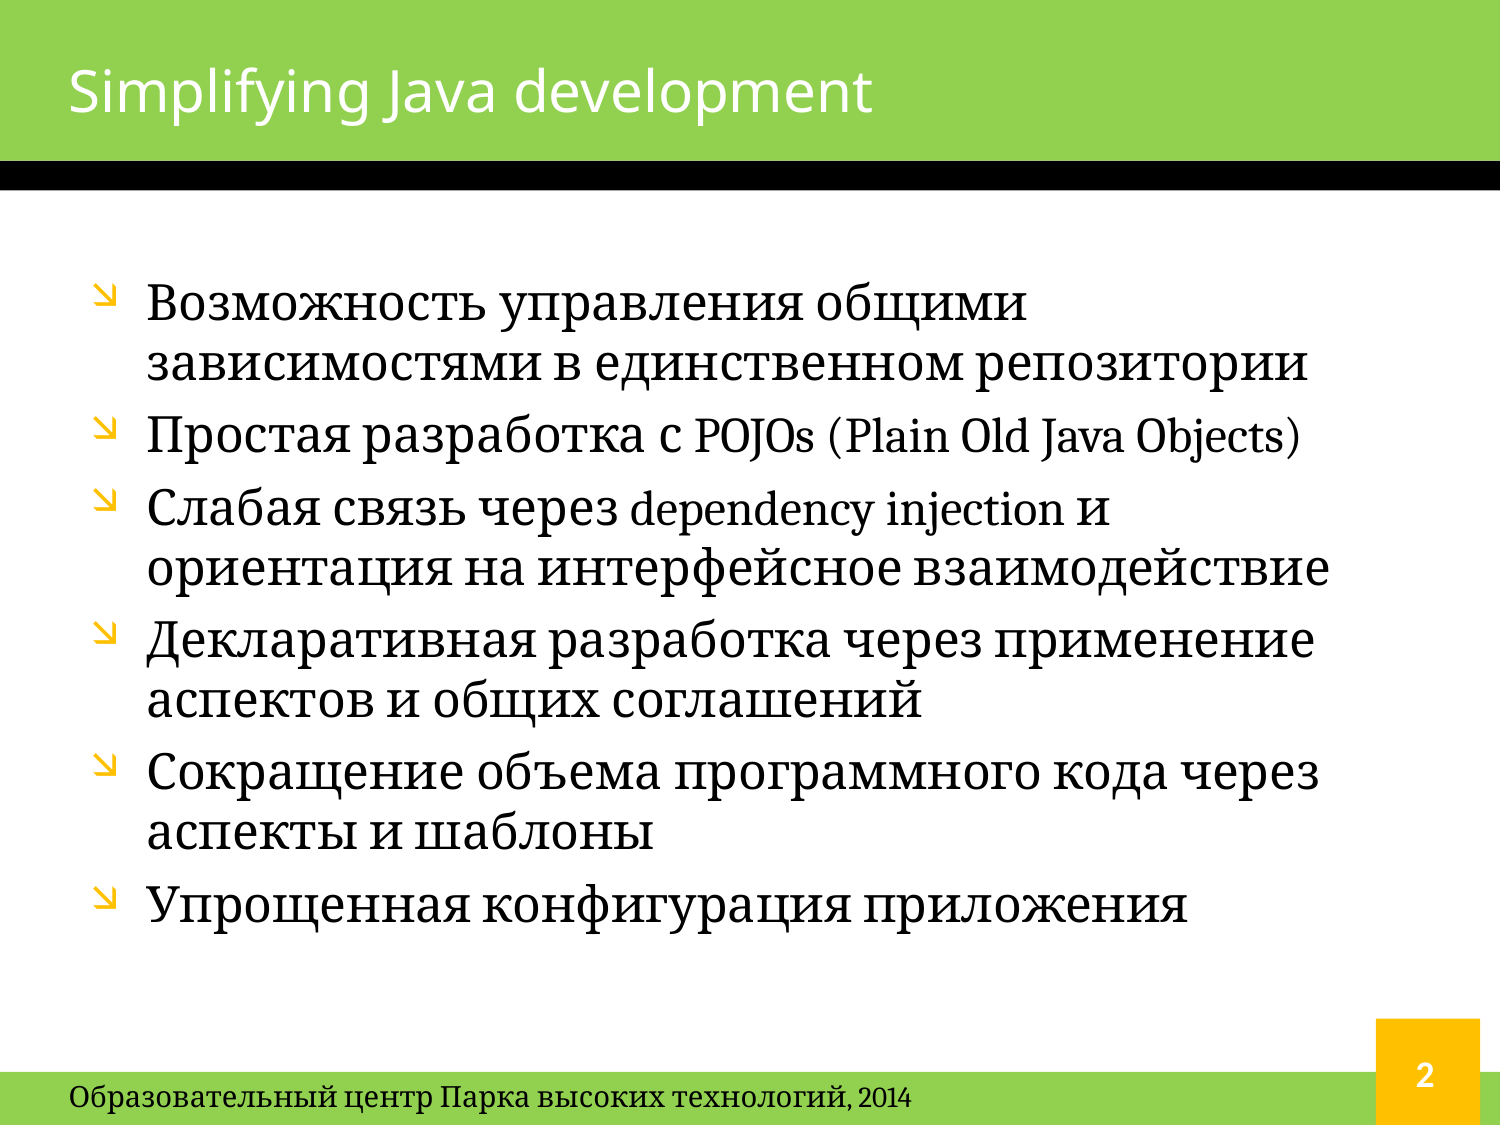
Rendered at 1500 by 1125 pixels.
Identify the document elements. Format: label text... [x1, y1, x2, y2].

list Возможность управления общими зависимостями в единственном репозитории Простая разработка с POJOs (Plain Old Java Objects) Слабая связь через dependency injection и ориентация на интерфейсное взаимодействие Декларативная разработка через применение аспектов и общих соглашений Сокращение объема программного кода через аспекты и шаблоны Упрощенная конфигурация приложения [75, 262, 1425, 1005]
title Simplifying Java development [53, 42, 1404, 135]
slide_number 2 [1376, 1042, 1475, 1103]
